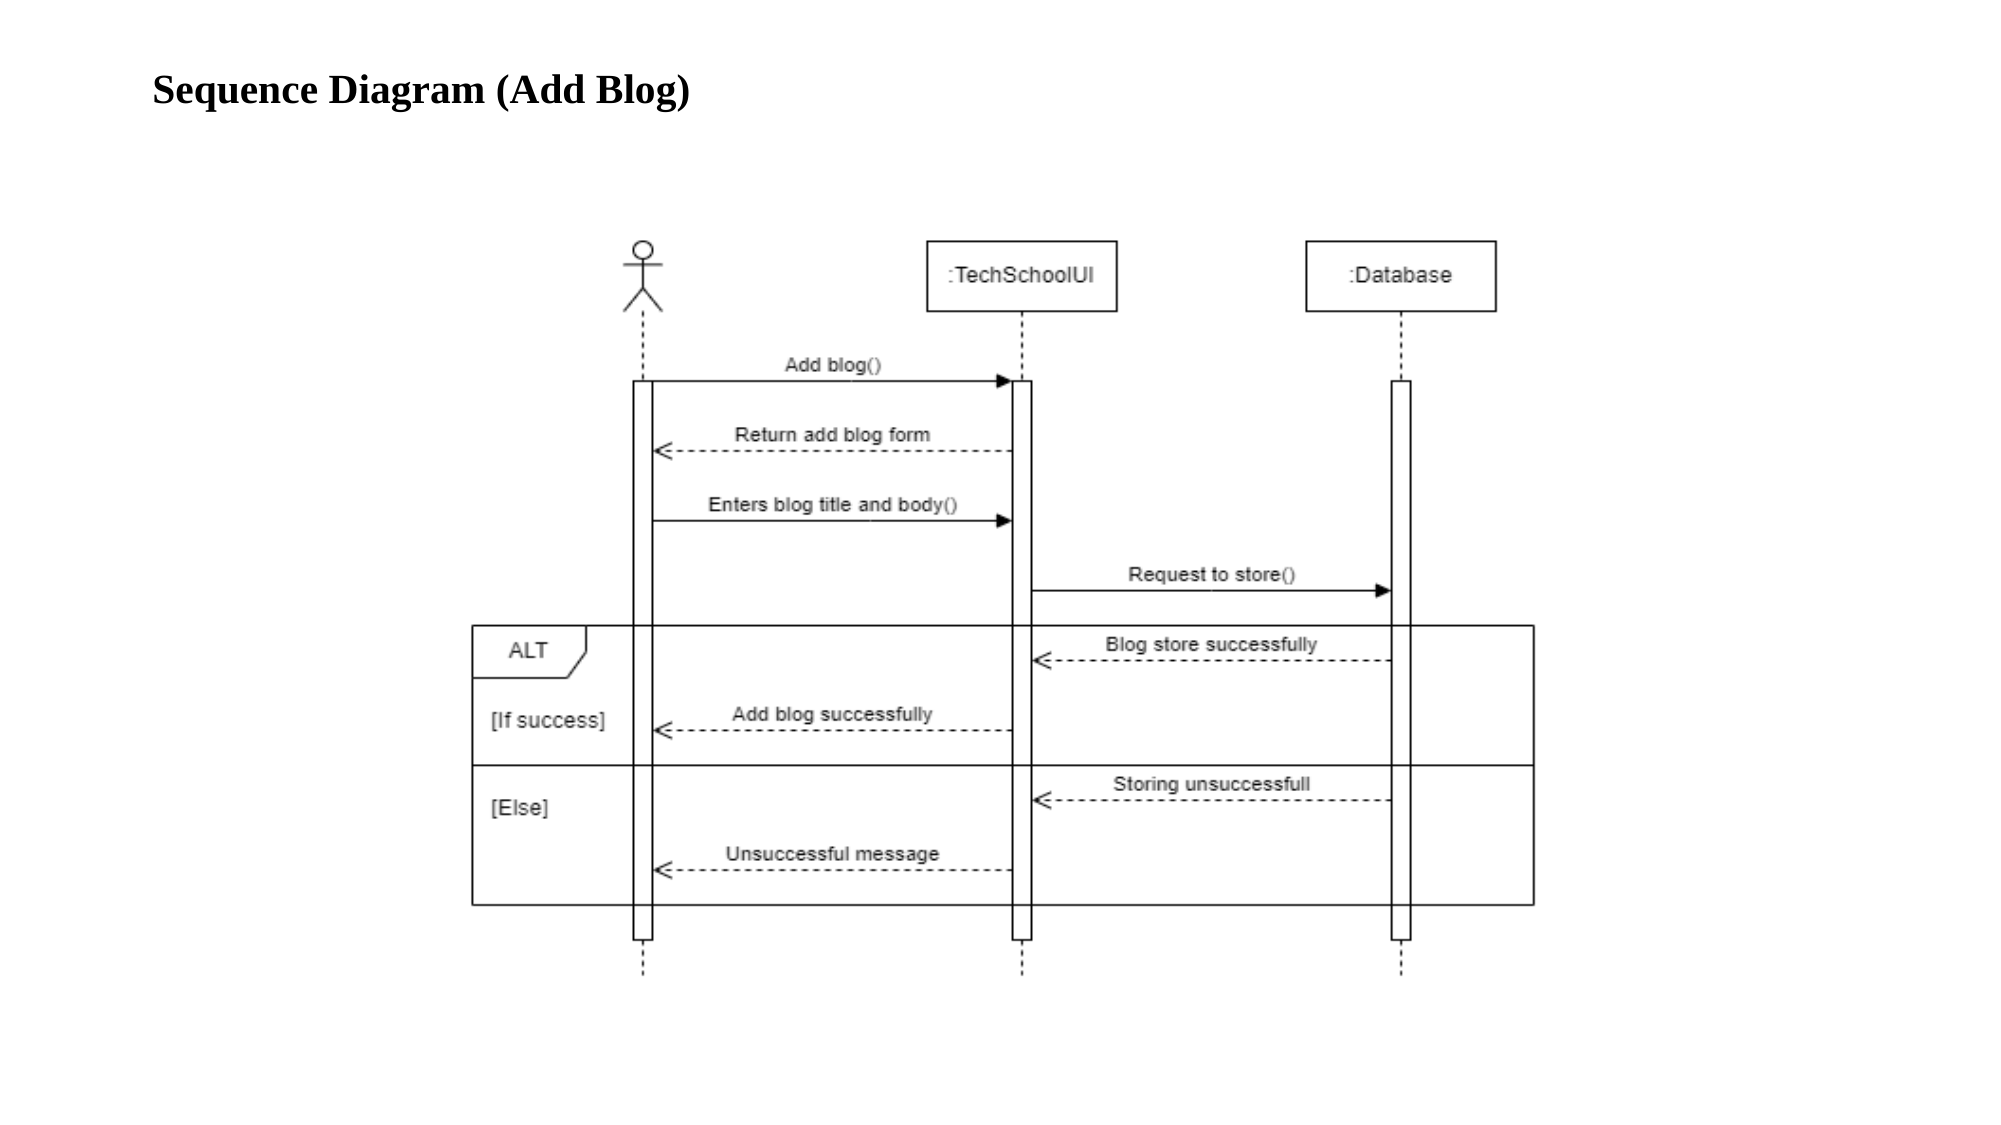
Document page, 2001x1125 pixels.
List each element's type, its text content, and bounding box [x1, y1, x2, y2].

picture [422, 179, 1614, 1030]
title Sequence Diagram (Add Blog) [137, 59, 1863, 120]
